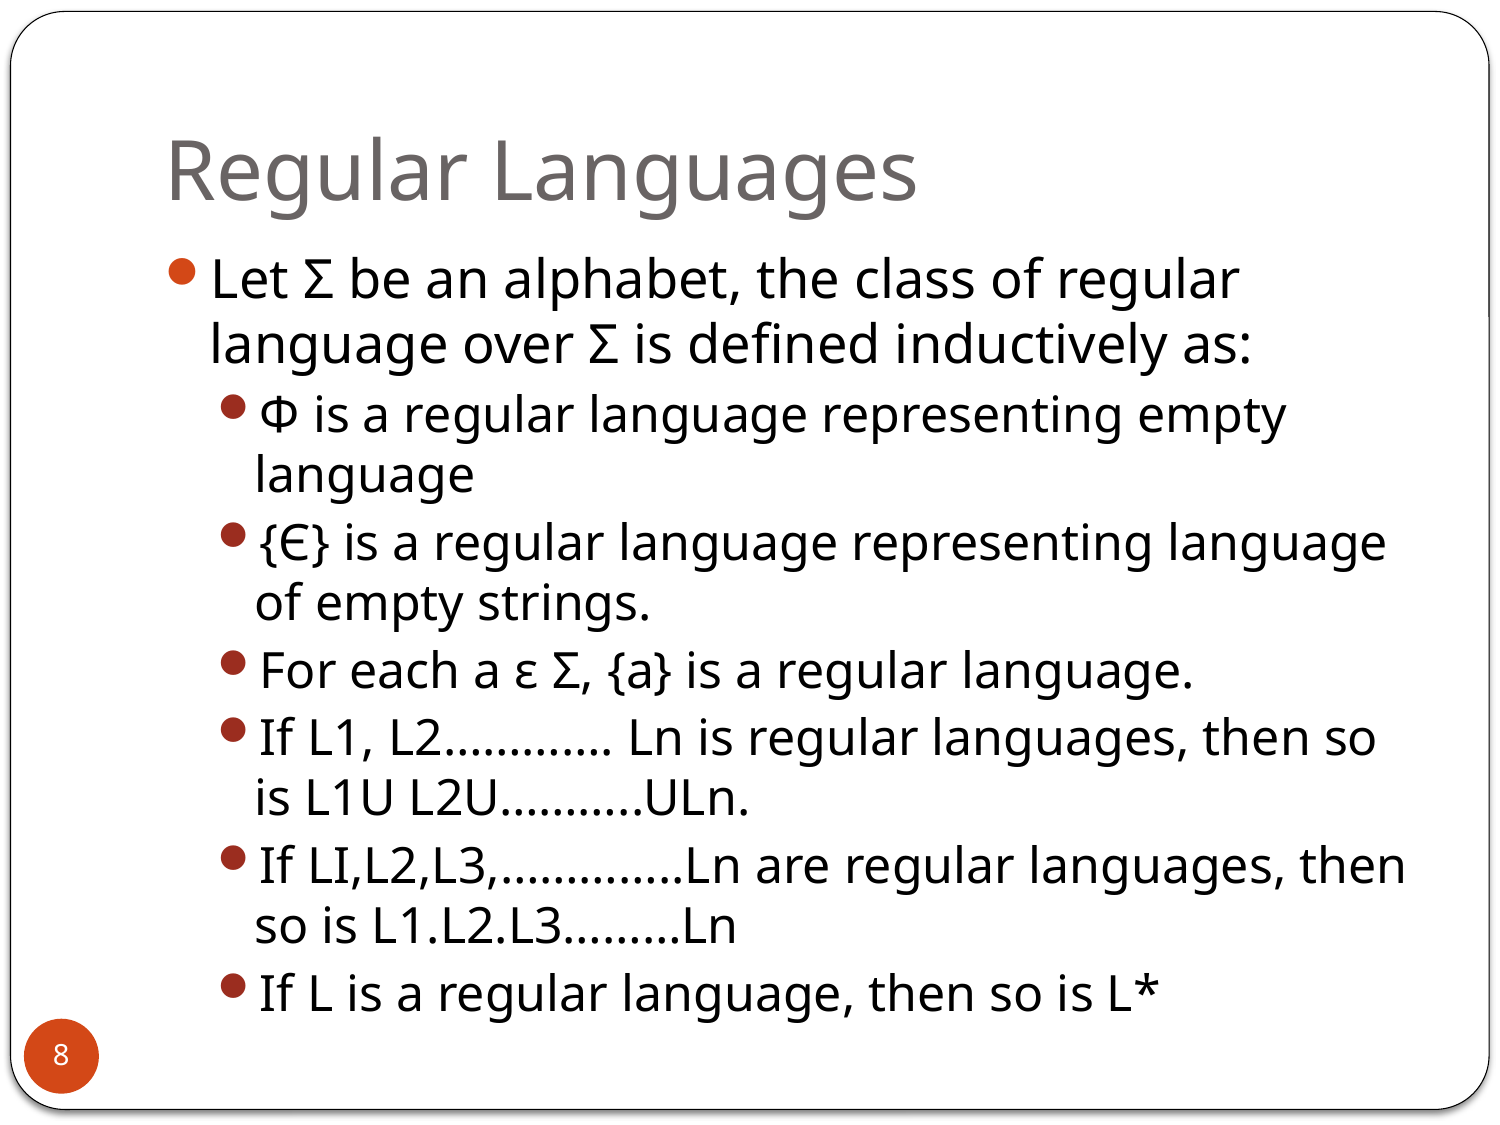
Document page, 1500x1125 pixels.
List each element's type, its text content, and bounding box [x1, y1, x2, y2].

title Regular Languages [150, 45, 1425, 233]
slide_number 8 [23, 1018, 99, 1094]
list Let Σ be an alphabet, the class of regular language over Σ is defined inductively as: Φ is a regular language representing empty language {Є} is a regular language representing language of empty strings. For each a ε Σ, {a} is a regular language. If L1, L2…………. Ln is regular languages, then so is L1U L2U………..ULn. If LI,L2,L3,…………..Ln are regular languages, then so is L1.L2.L3………Ln If L is a regular language, then so is L* [150, 237, 1425, 988]
